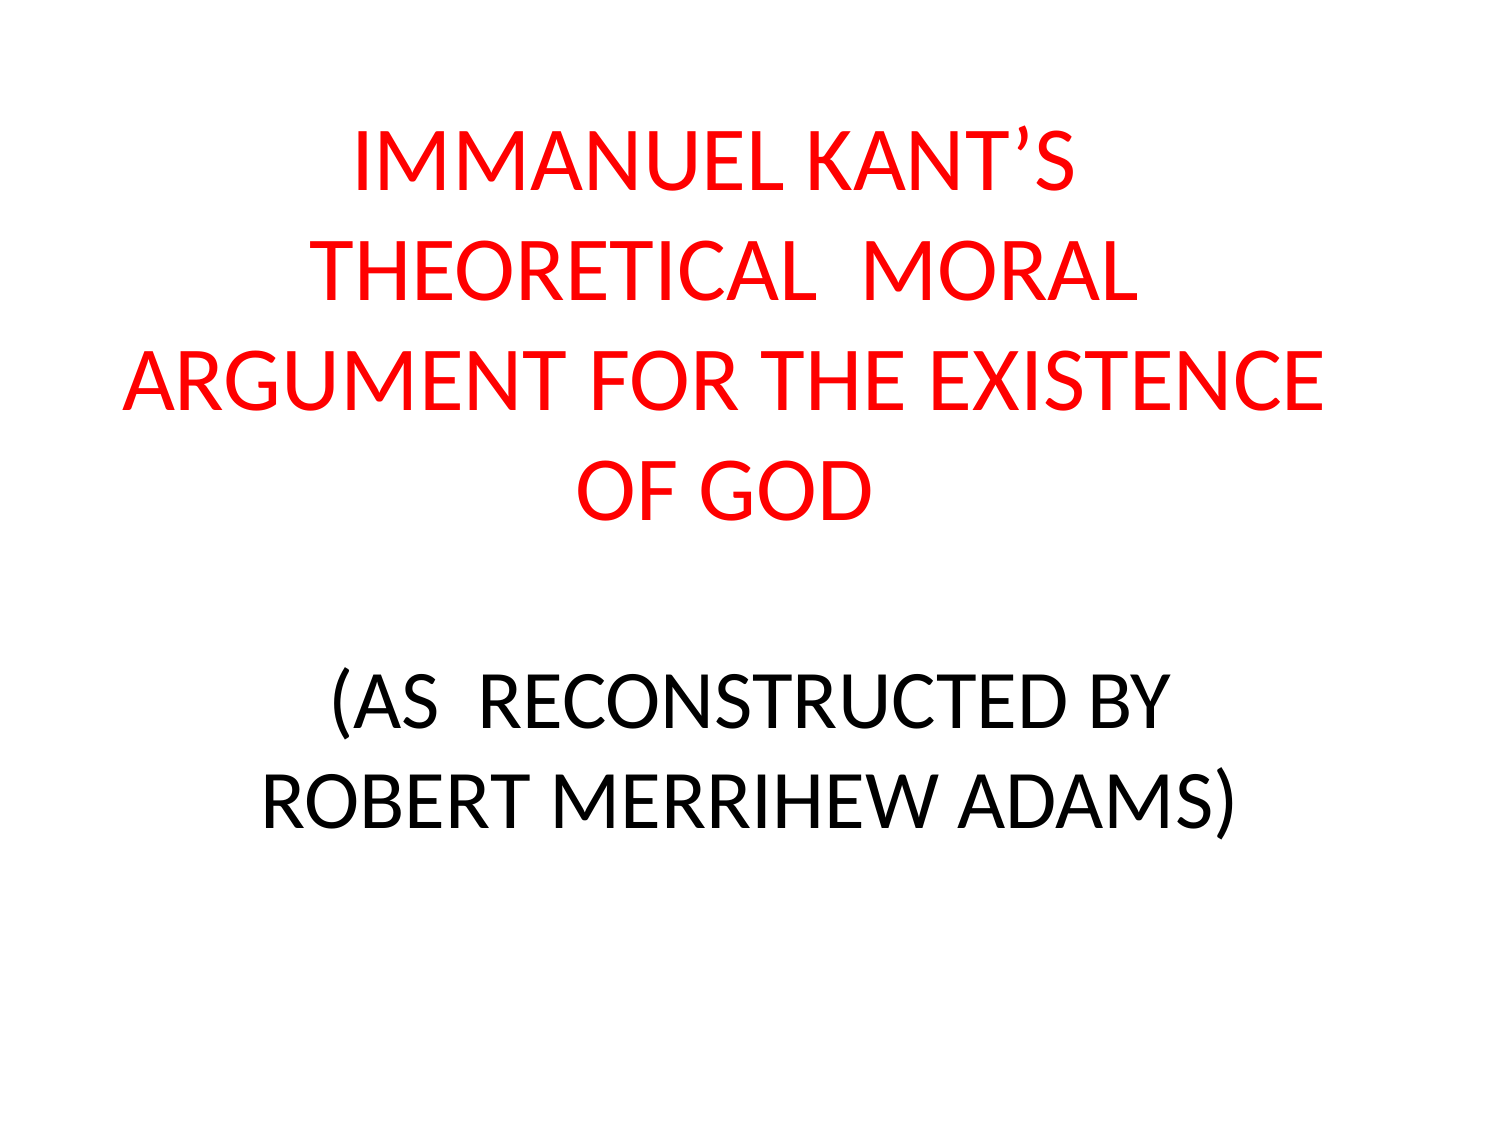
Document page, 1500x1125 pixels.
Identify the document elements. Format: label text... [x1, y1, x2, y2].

subtitle (AS RECONSTRUCTED BY ROBERT MERRIHEW ADAMS) [225, 637, 1275, 1025]
title IMMANUEL KANT’S THEORETICAL MORAL ARGUMENT FOR THE EXISTENCE OF GOD [87, 50, 1363, 588]
